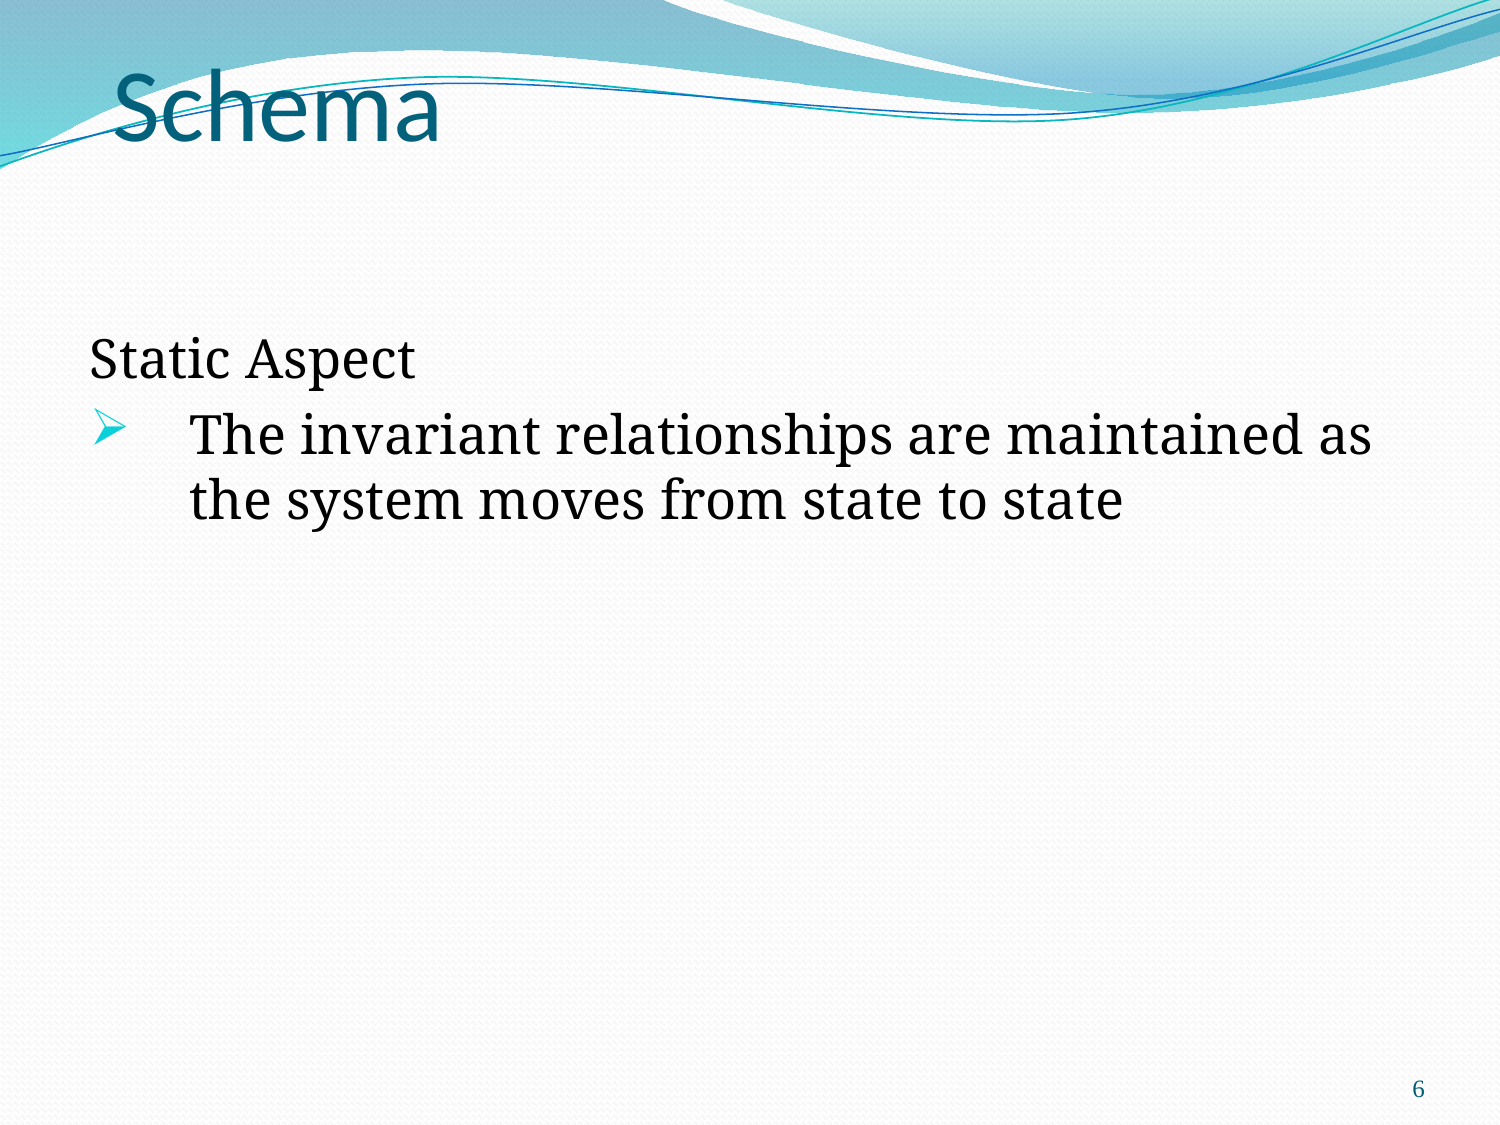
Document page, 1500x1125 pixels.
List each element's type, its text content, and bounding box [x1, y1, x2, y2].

list Static Aspect The invariant relationships are maintained as the system moves from state to state [75, 317, 1425, 1038]
title Schema [112, 24, 1363, 163]
slide_number 6 [1299, 1042, 1425, 1103]
